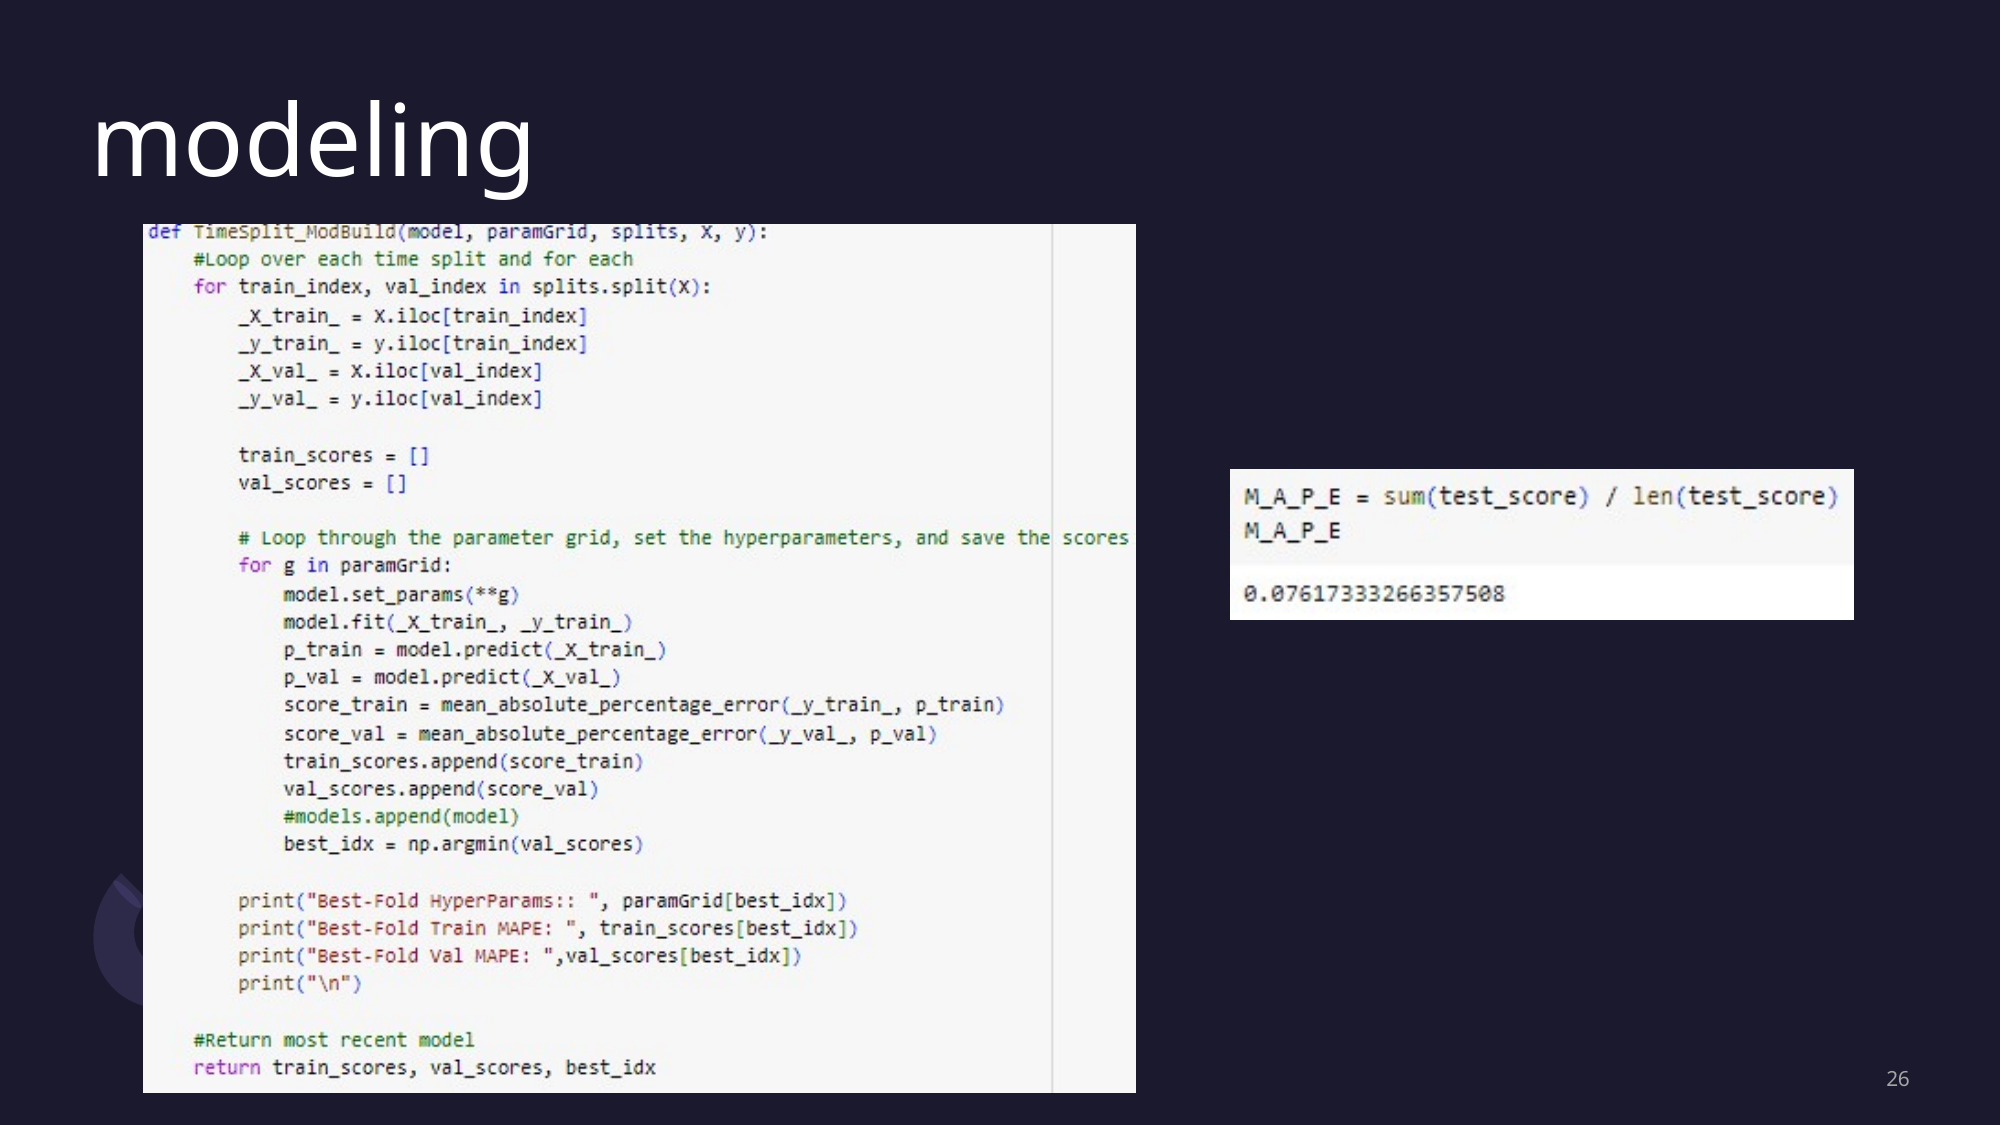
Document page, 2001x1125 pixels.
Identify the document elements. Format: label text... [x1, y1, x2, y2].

title modeling [90, 90, 1910, 309]
picture [142, 224, 1137, 1093]
picture [1230, 469, 1855, 620]
slide_number ‹#› [1632, 1067, 1910, 1093]
